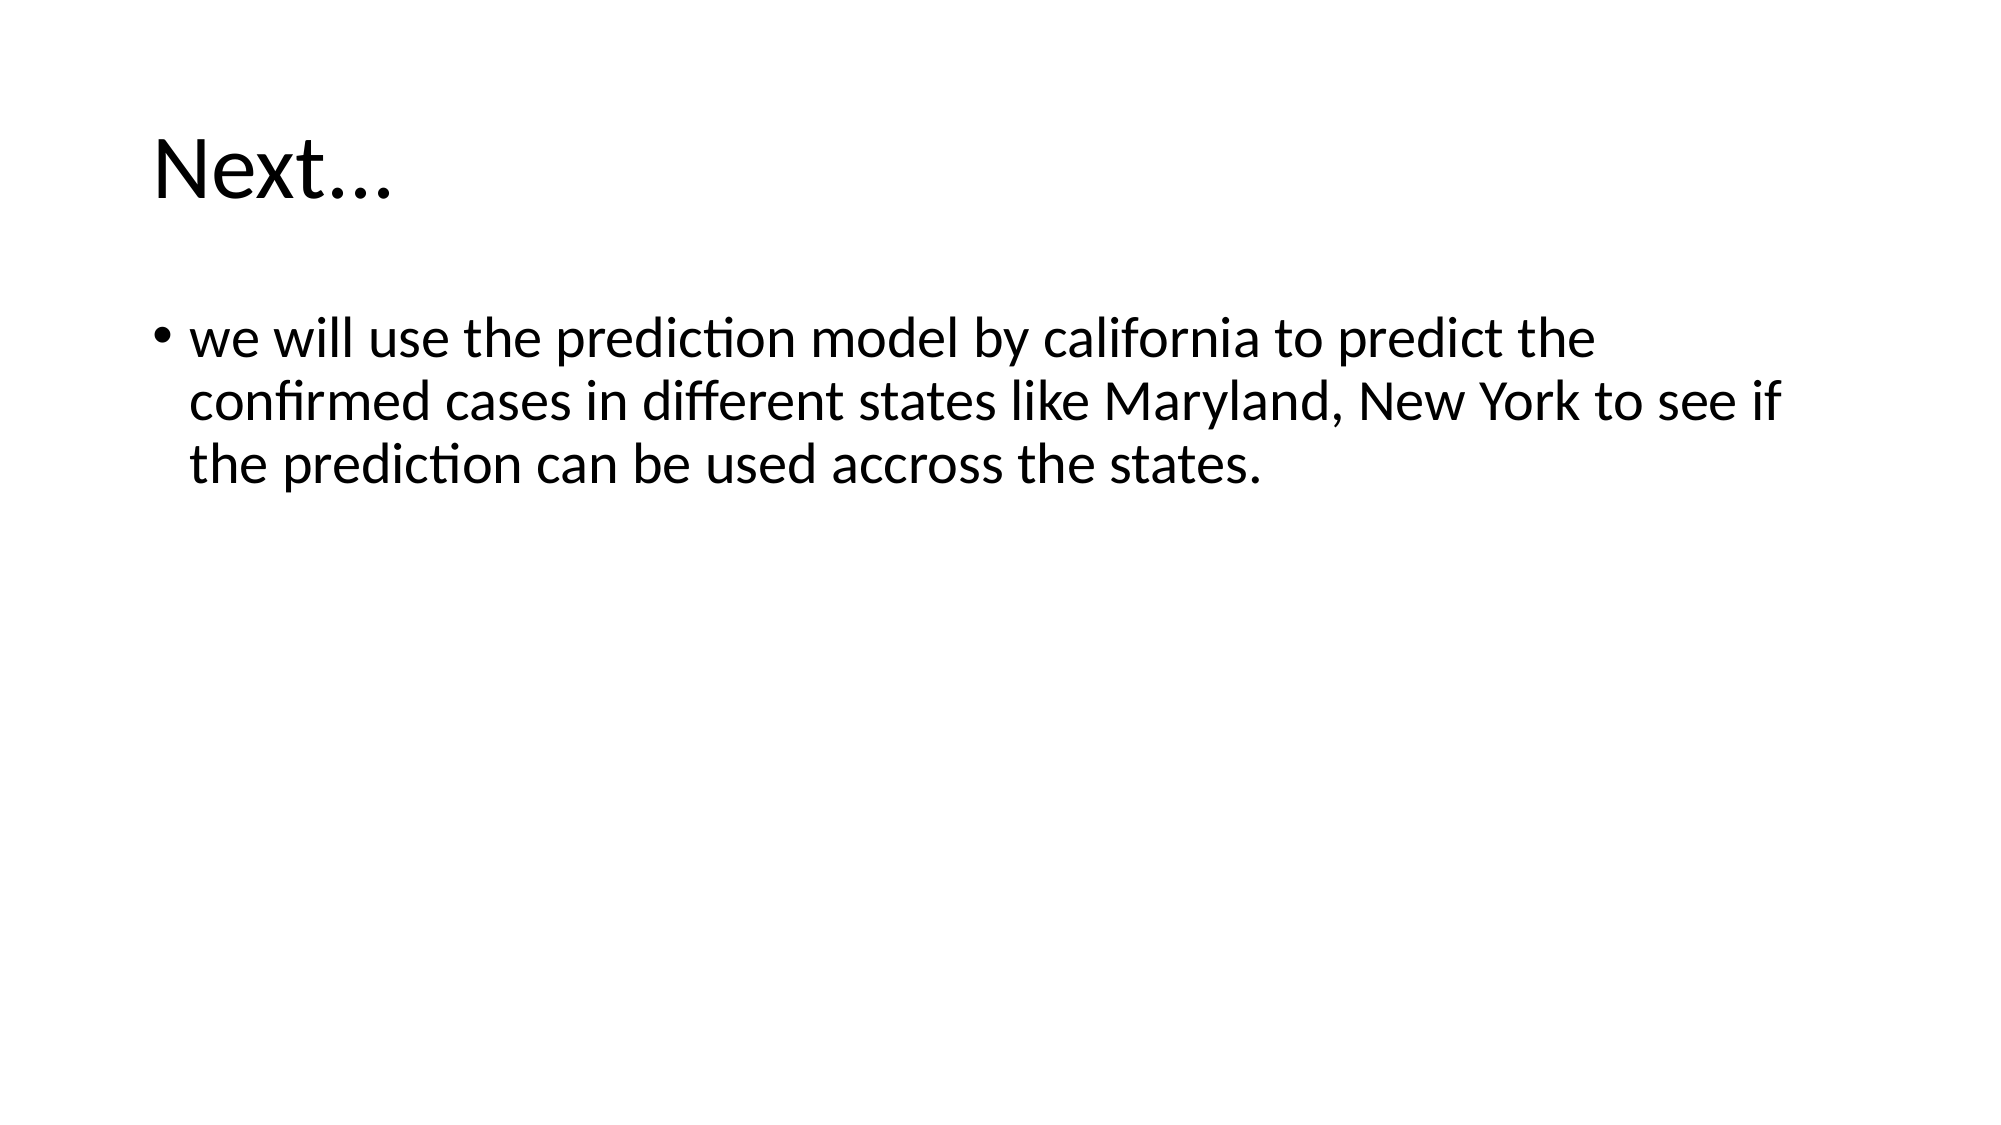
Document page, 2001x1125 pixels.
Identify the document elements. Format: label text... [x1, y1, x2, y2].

list we will use the prediction model by california to predict the confirmed cases in different states like Maryland, New York to see if the prediction can be used accross the states. [137, 299, 1863, 1014]
title Next... [137, 59, 1863, 278]
